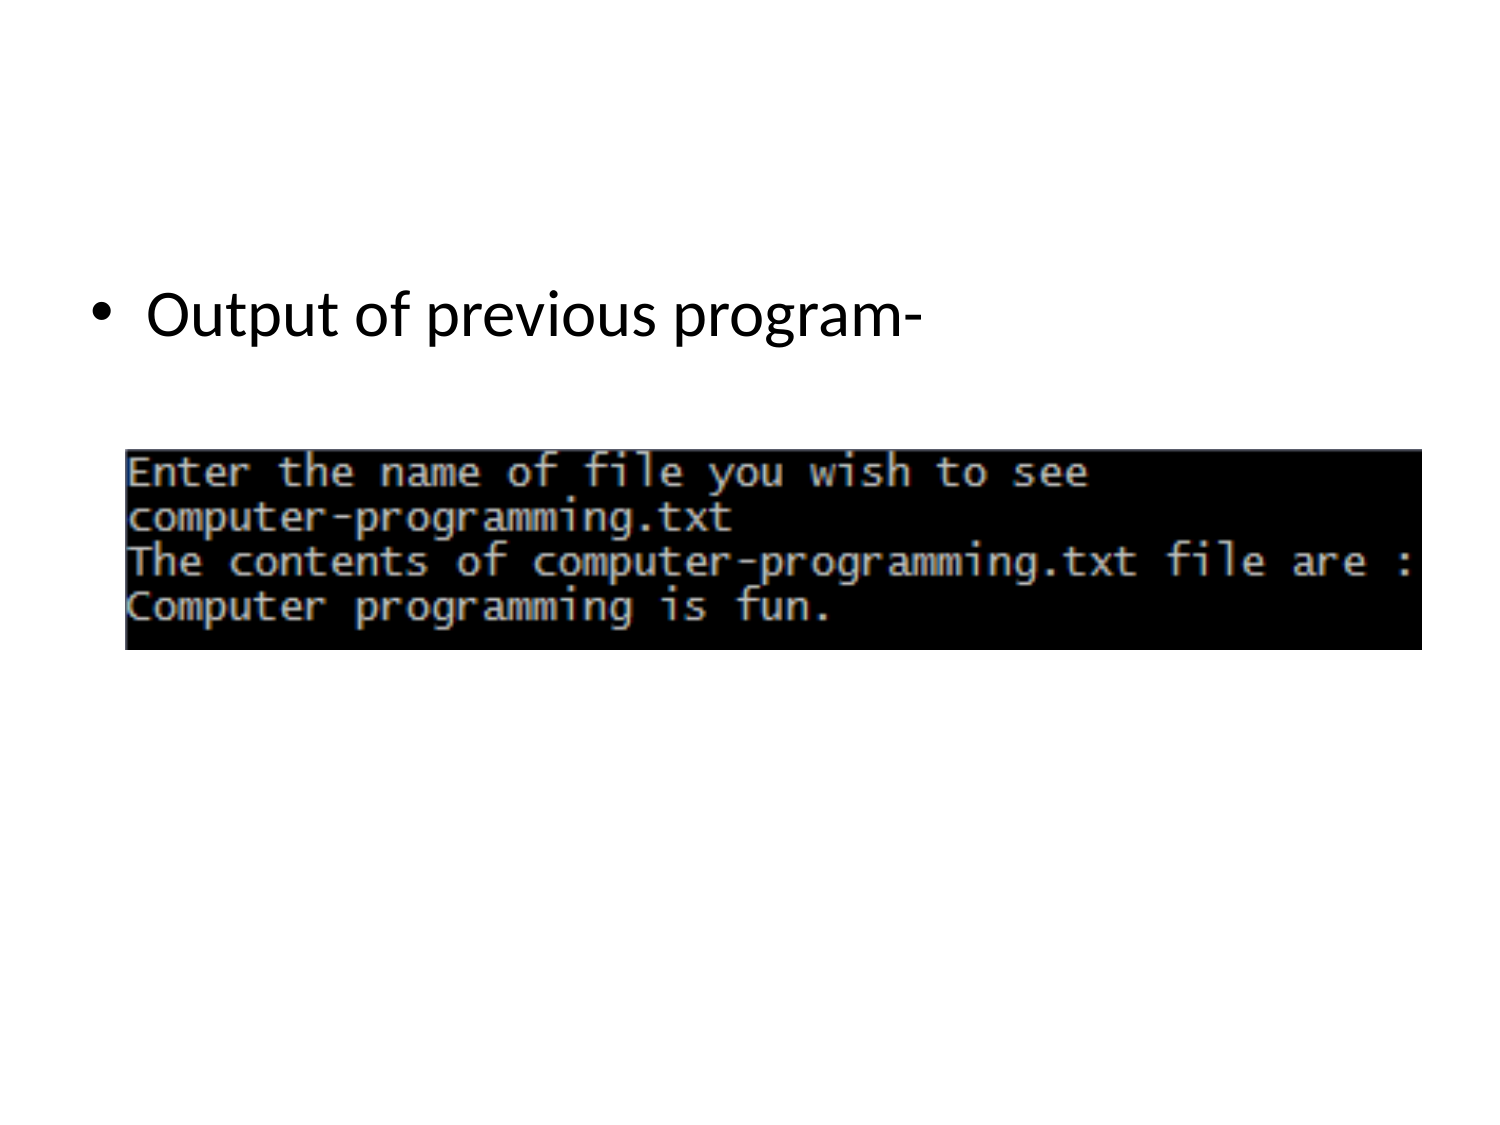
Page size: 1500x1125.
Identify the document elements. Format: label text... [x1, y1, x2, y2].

picture [124, 449, 1422, 650]
list Output of previous program- [75, 262, 1425, 1005]
